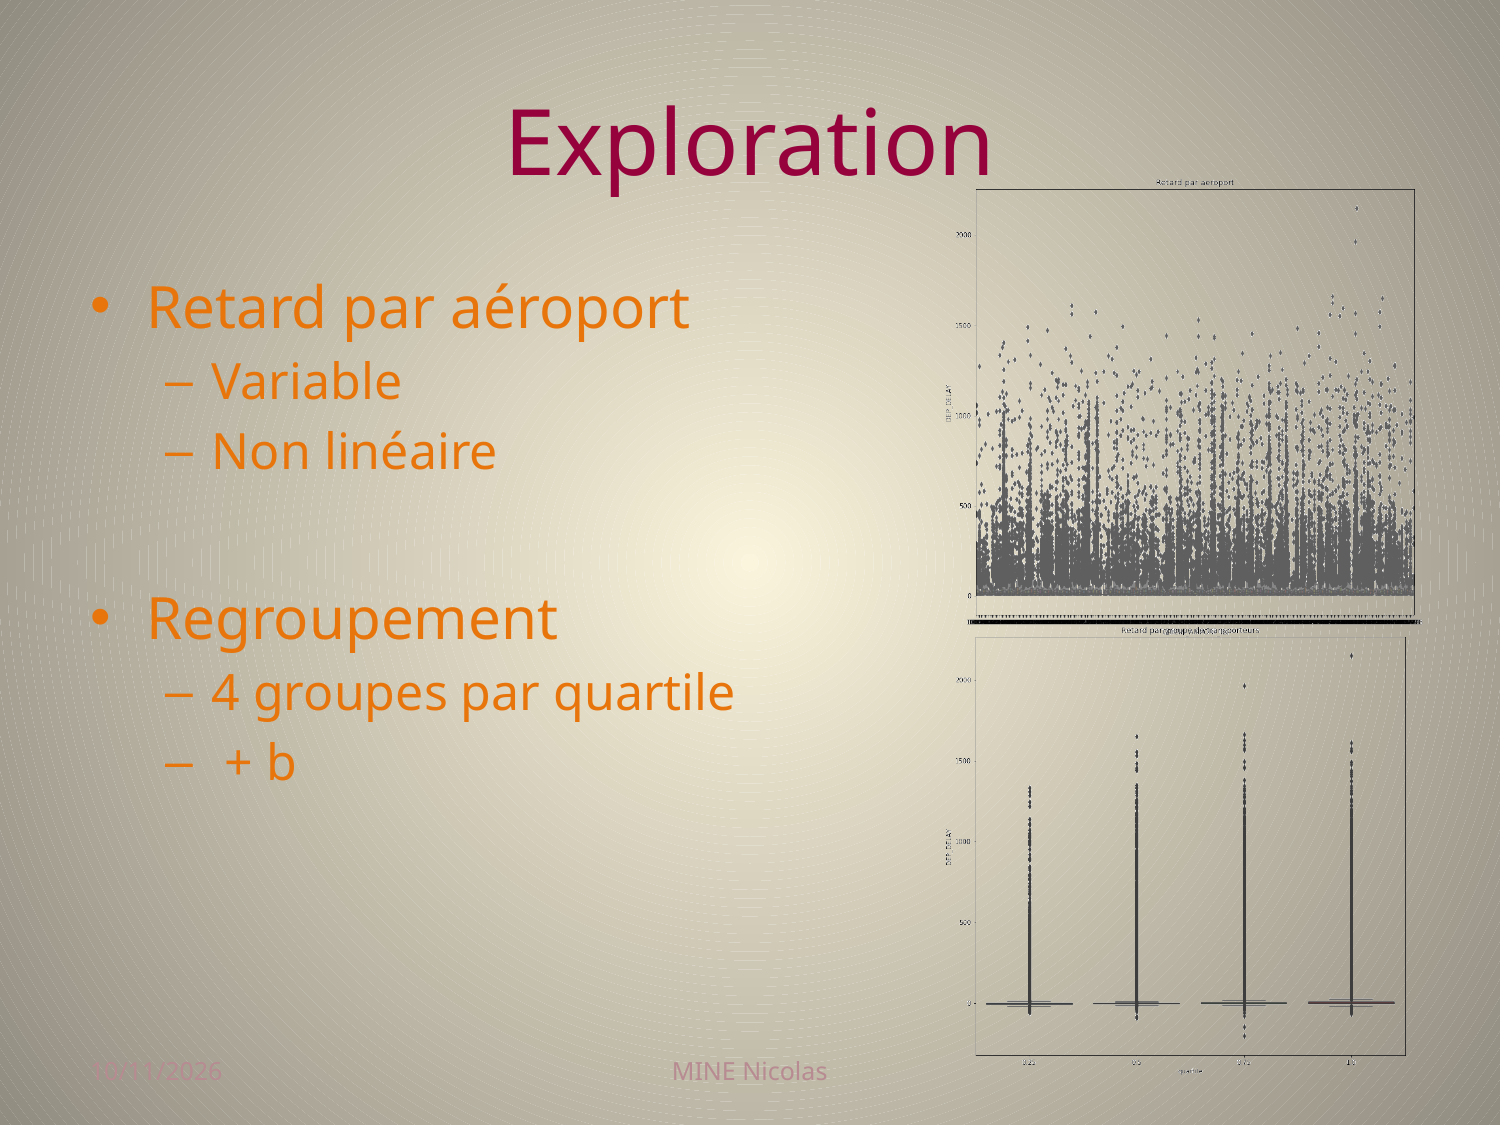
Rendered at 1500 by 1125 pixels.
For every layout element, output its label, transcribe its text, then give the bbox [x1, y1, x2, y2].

picture [936, 172, 1423, 1082]
footer MINE Nicolas [512, 1042, 988, 1103]
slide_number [75, 1042, 425, 1103]
title Exploration [75, 45, 1425, 233]
